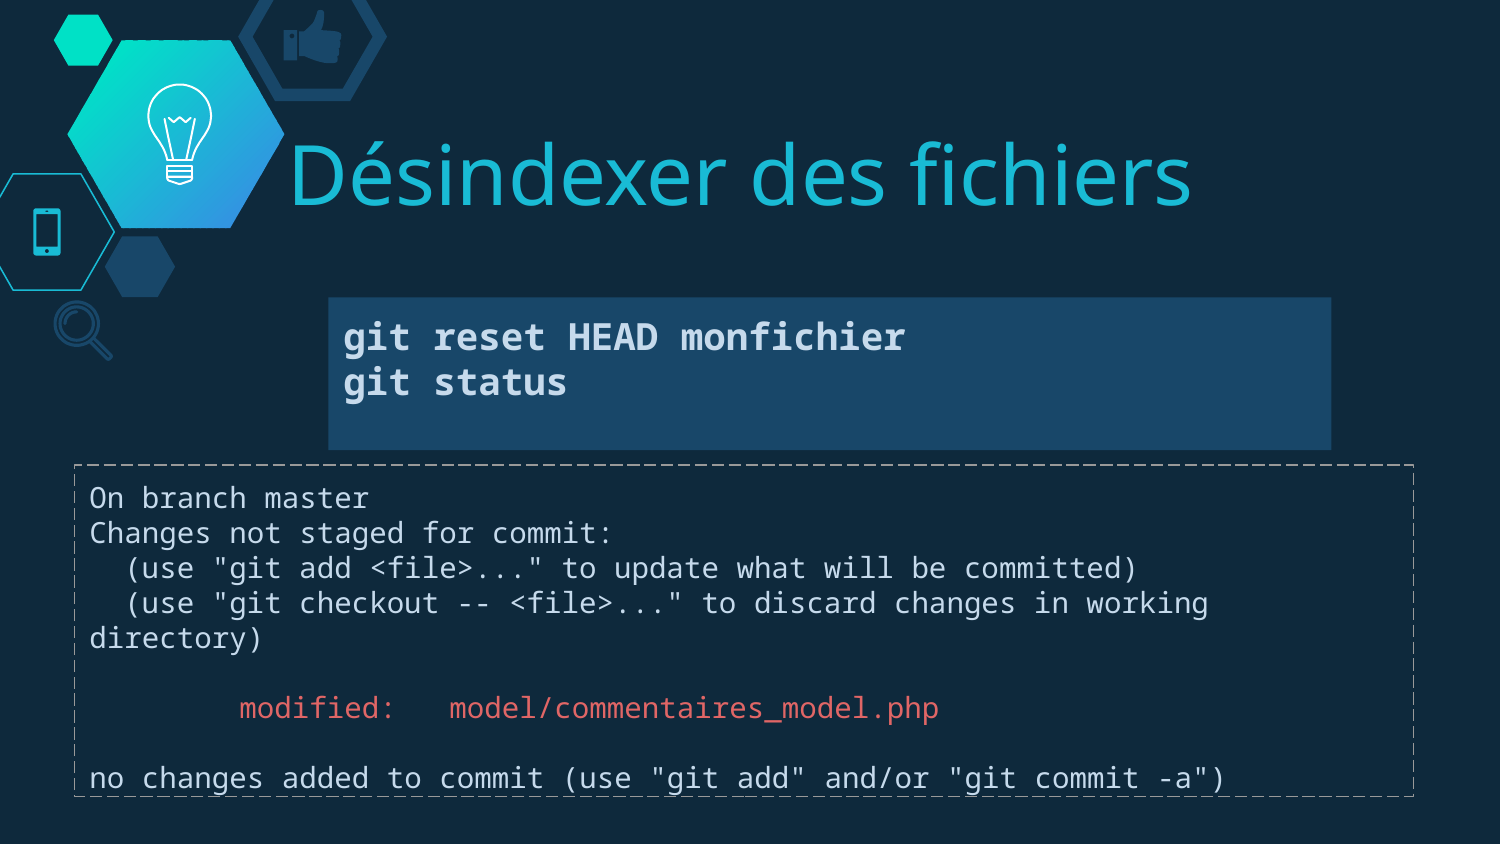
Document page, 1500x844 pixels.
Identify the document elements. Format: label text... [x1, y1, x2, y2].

list git reset HEAD monfichier git status [328, 297, 1332, 451]
text_box On branch master Changes not staged for commit: (use "git add <file>..." to update what will be committed) (use "git checkout -- <file>..." to discard changes in working directory) modified: model/commentaires_model.php no changes added to commit (use "git add" and/or "git commit -a") [74, 464, 1414, 797]
title Désindexer des fichiers [272, 84, 1404, 238]
